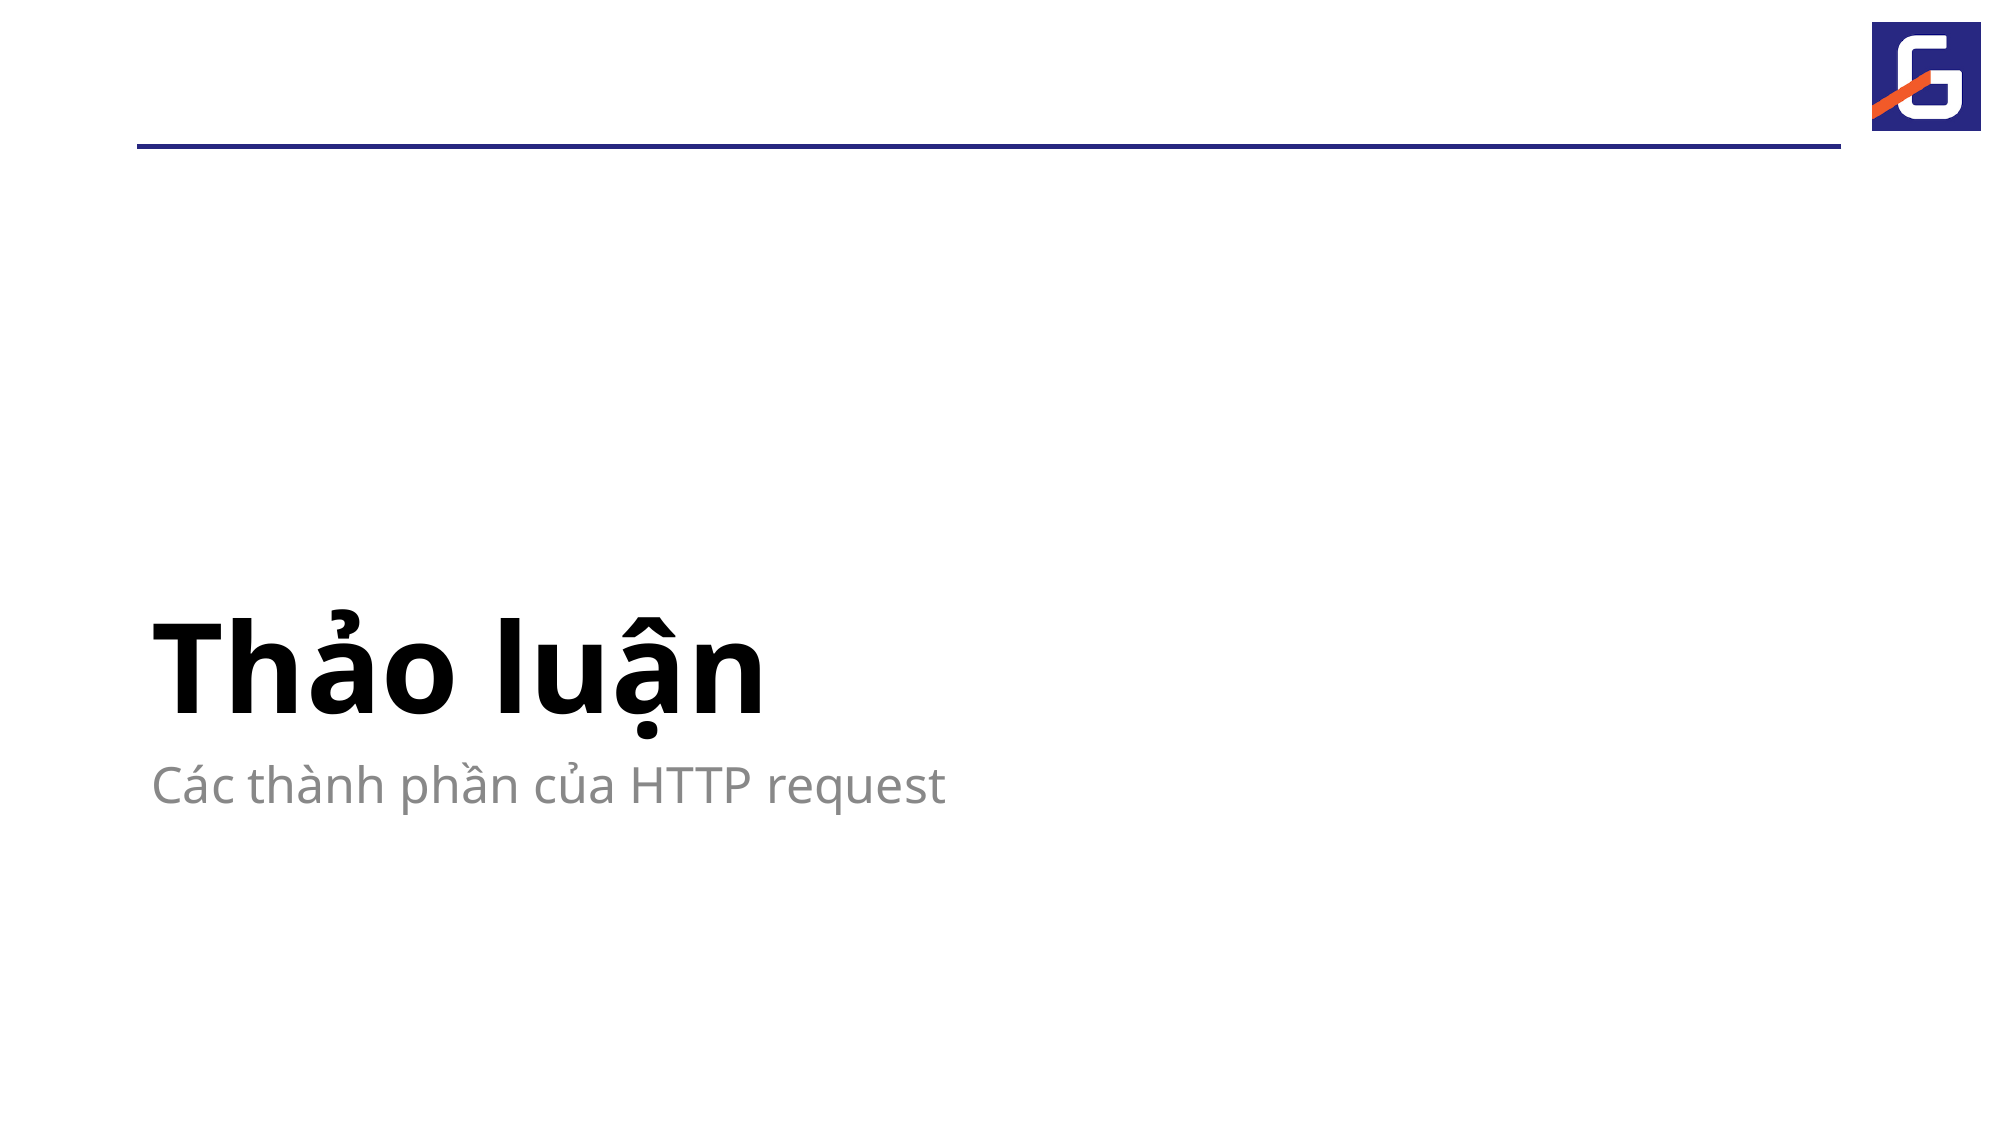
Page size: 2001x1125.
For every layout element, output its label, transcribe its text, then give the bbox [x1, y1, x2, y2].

title Thảo luận [136, 280, 1862, 749]
picture [1872, 22, 1981, 131]
list Các thành phần của HTTP request [136, 752, 1862, 999]
